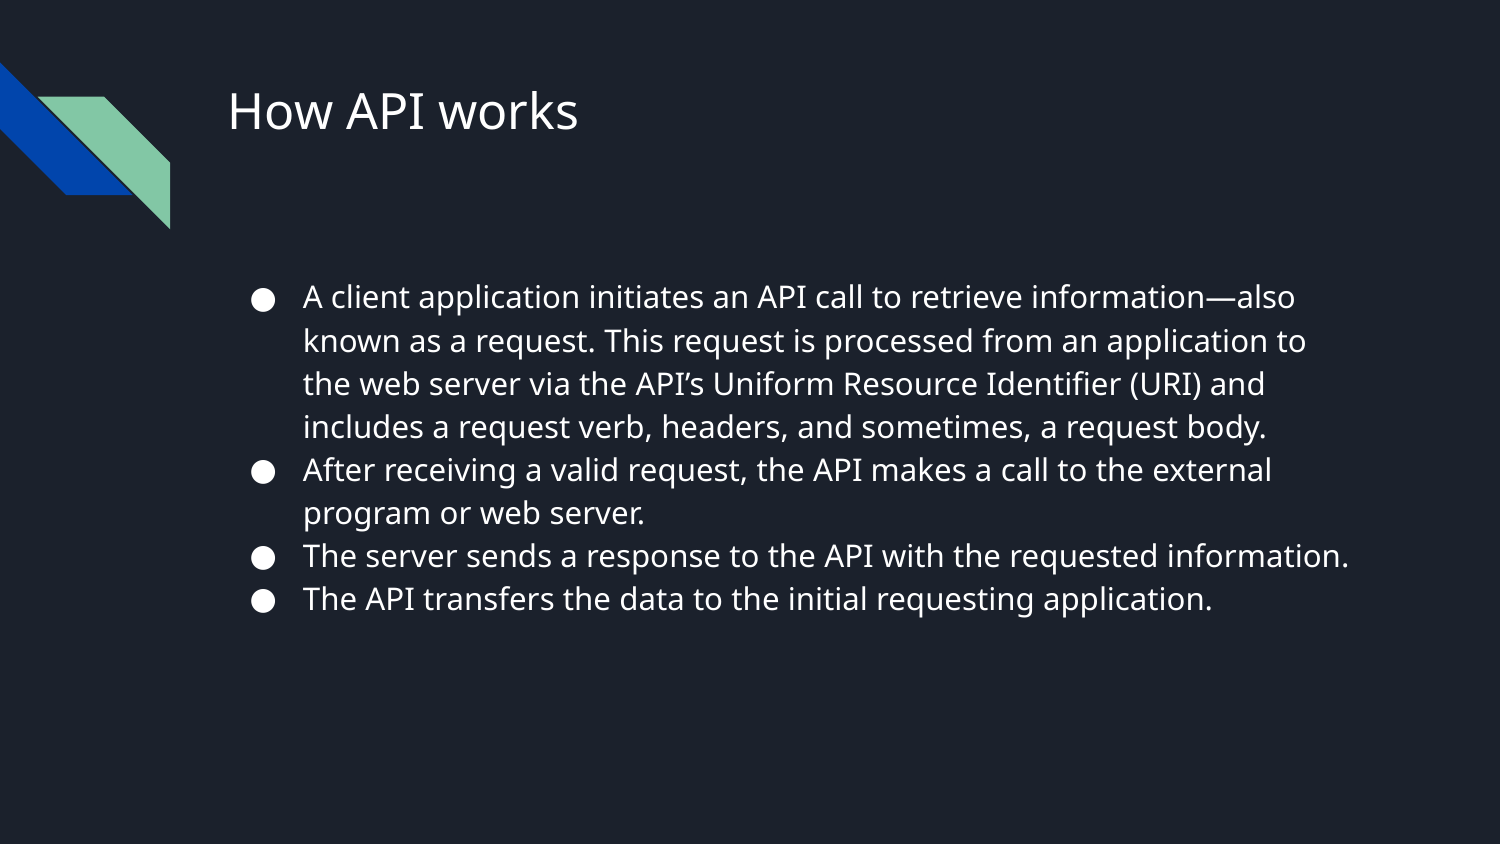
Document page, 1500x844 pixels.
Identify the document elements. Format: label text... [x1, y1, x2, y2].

title How API works [212, 64, 1368, 215]
list A client application initiates an API call to retrieve information—also known as a request. This request is processed from an application to the web server via the API’s Uniform Resource Identifier (URI) and includes a request verb, headers, and sometimes, a request body. After receiving a valid request, the API makes a call to the external program or web server. The server sends a response to the API with the requested information. The API transfers the data to the initial requesting application. [212, 257, 1368, 735]
